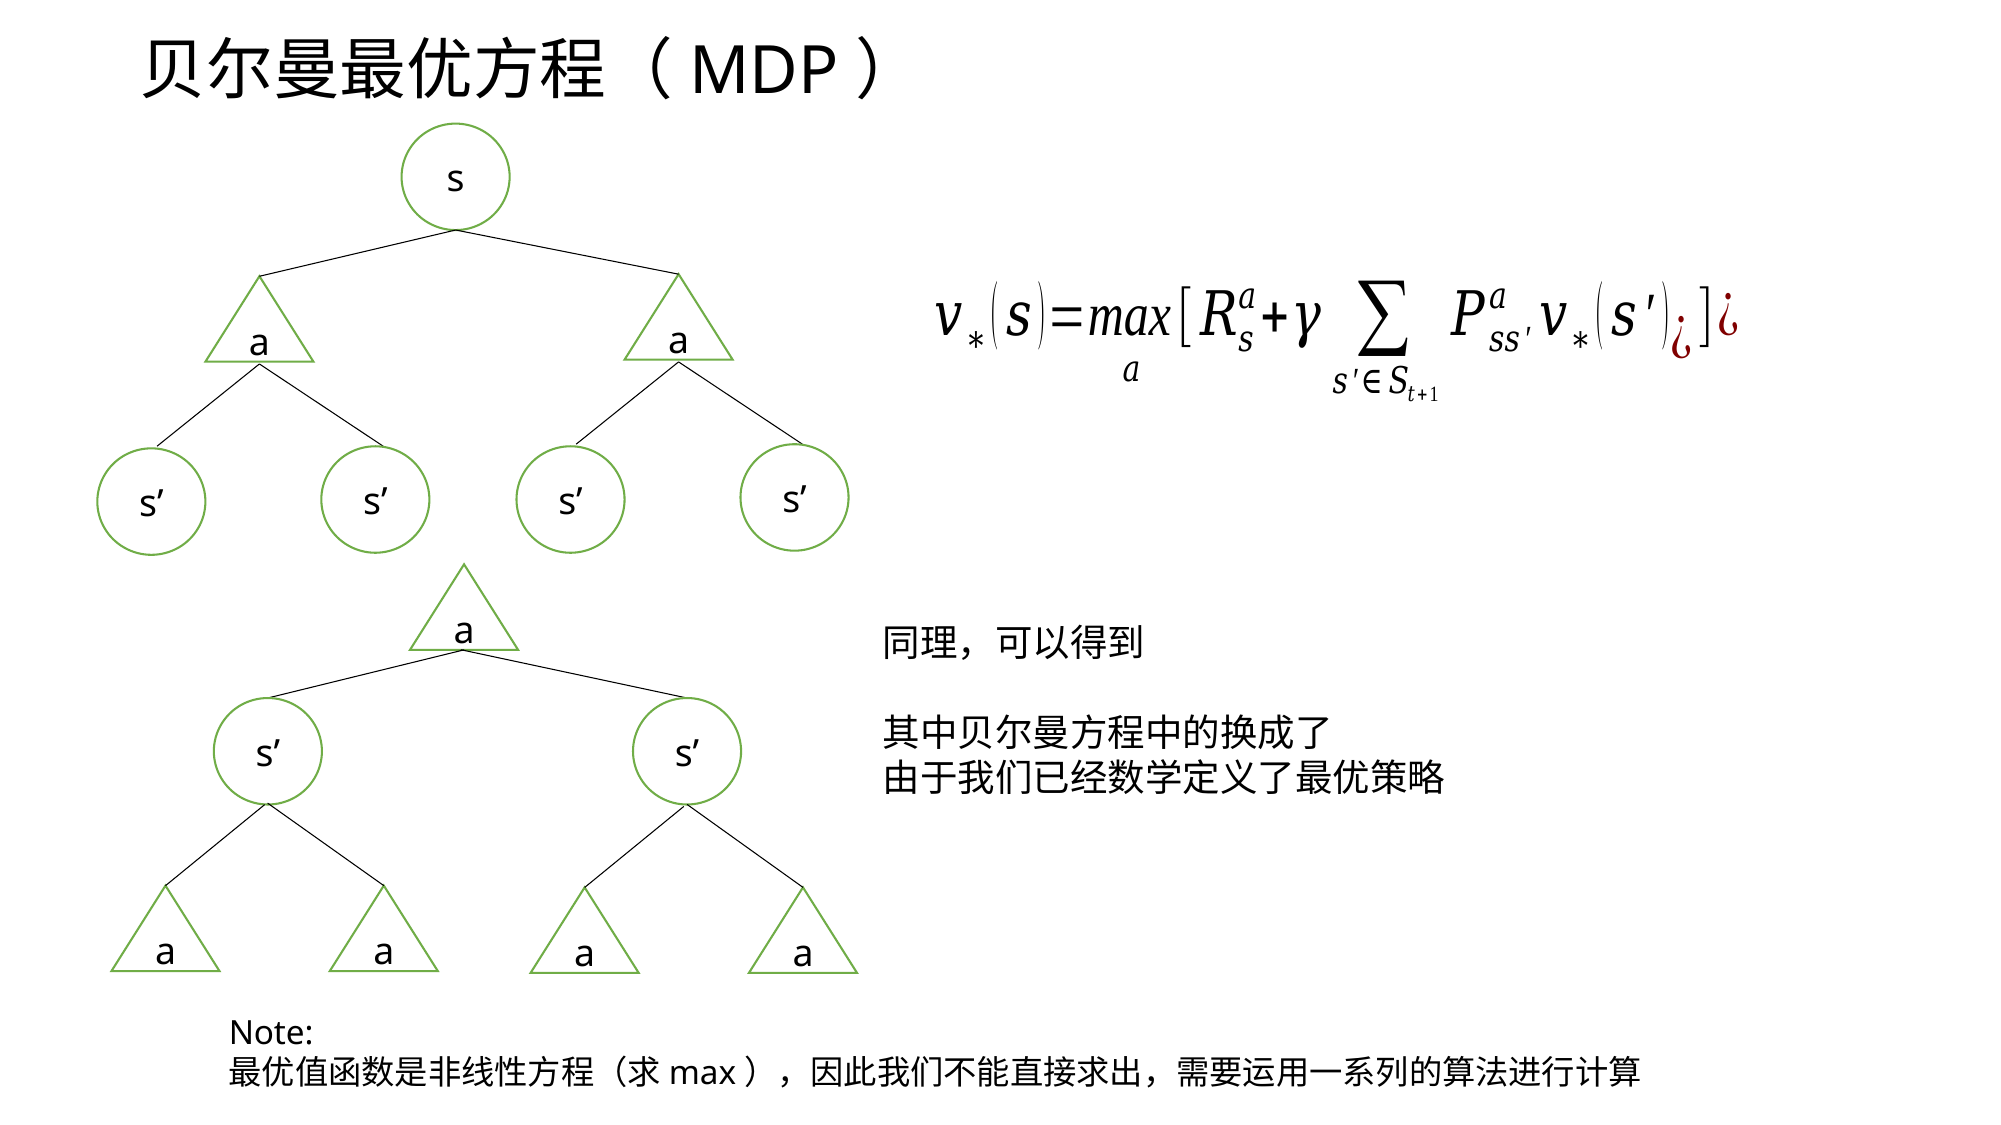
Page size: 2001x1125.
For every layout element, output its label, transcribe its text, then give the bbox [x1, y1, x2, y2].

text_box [267, 803, 384, 886]
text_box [156, 363, 259, 447]
text_box s’ [515, 445, 626, 554]
text_box a [622, 272, 735, 361]
text_box a [409, 562, 519, 649]
text_box a [203, 274, 316, 363]
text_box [584, 806, 684, 888]
text_box s’ [631, 696, 743, 806]
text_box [460, 649, 687, 699]
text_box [687, 804, 804, 888]
text_box s’ [320, 445, 431, 554]
title 贝尔曼最优方程（MDP） [124, 10, 1850, 134]
text_box s’ [212, 697, 323, 806]
text_box s’ [96, 447, 207, 556]
text_box a [528, 886, 641, 974]
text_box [678, 361, 803, 445]
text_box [165, 804, 265, 886]
text_box Note: 最优值函数是非线性方程（求max），因此我们不能直接求出，需要运用一系列的算法进行计算 [213, 1004, 1960, 1099]
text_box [456, 230, 679, 275]
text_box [259, 363, 384, 447]
text_box a [327, 883, 440, 973]
text_box a [747, 887, 859, 974]
text_box s’ [739, 443, 850, 552]
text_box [576, 361, 678, 445]
text_box a [109, 884, 222, 973]
text_box s [400, 122, 511, 230]
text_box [267, 649, 460, 698]
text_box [259, 229, 456, 277]
